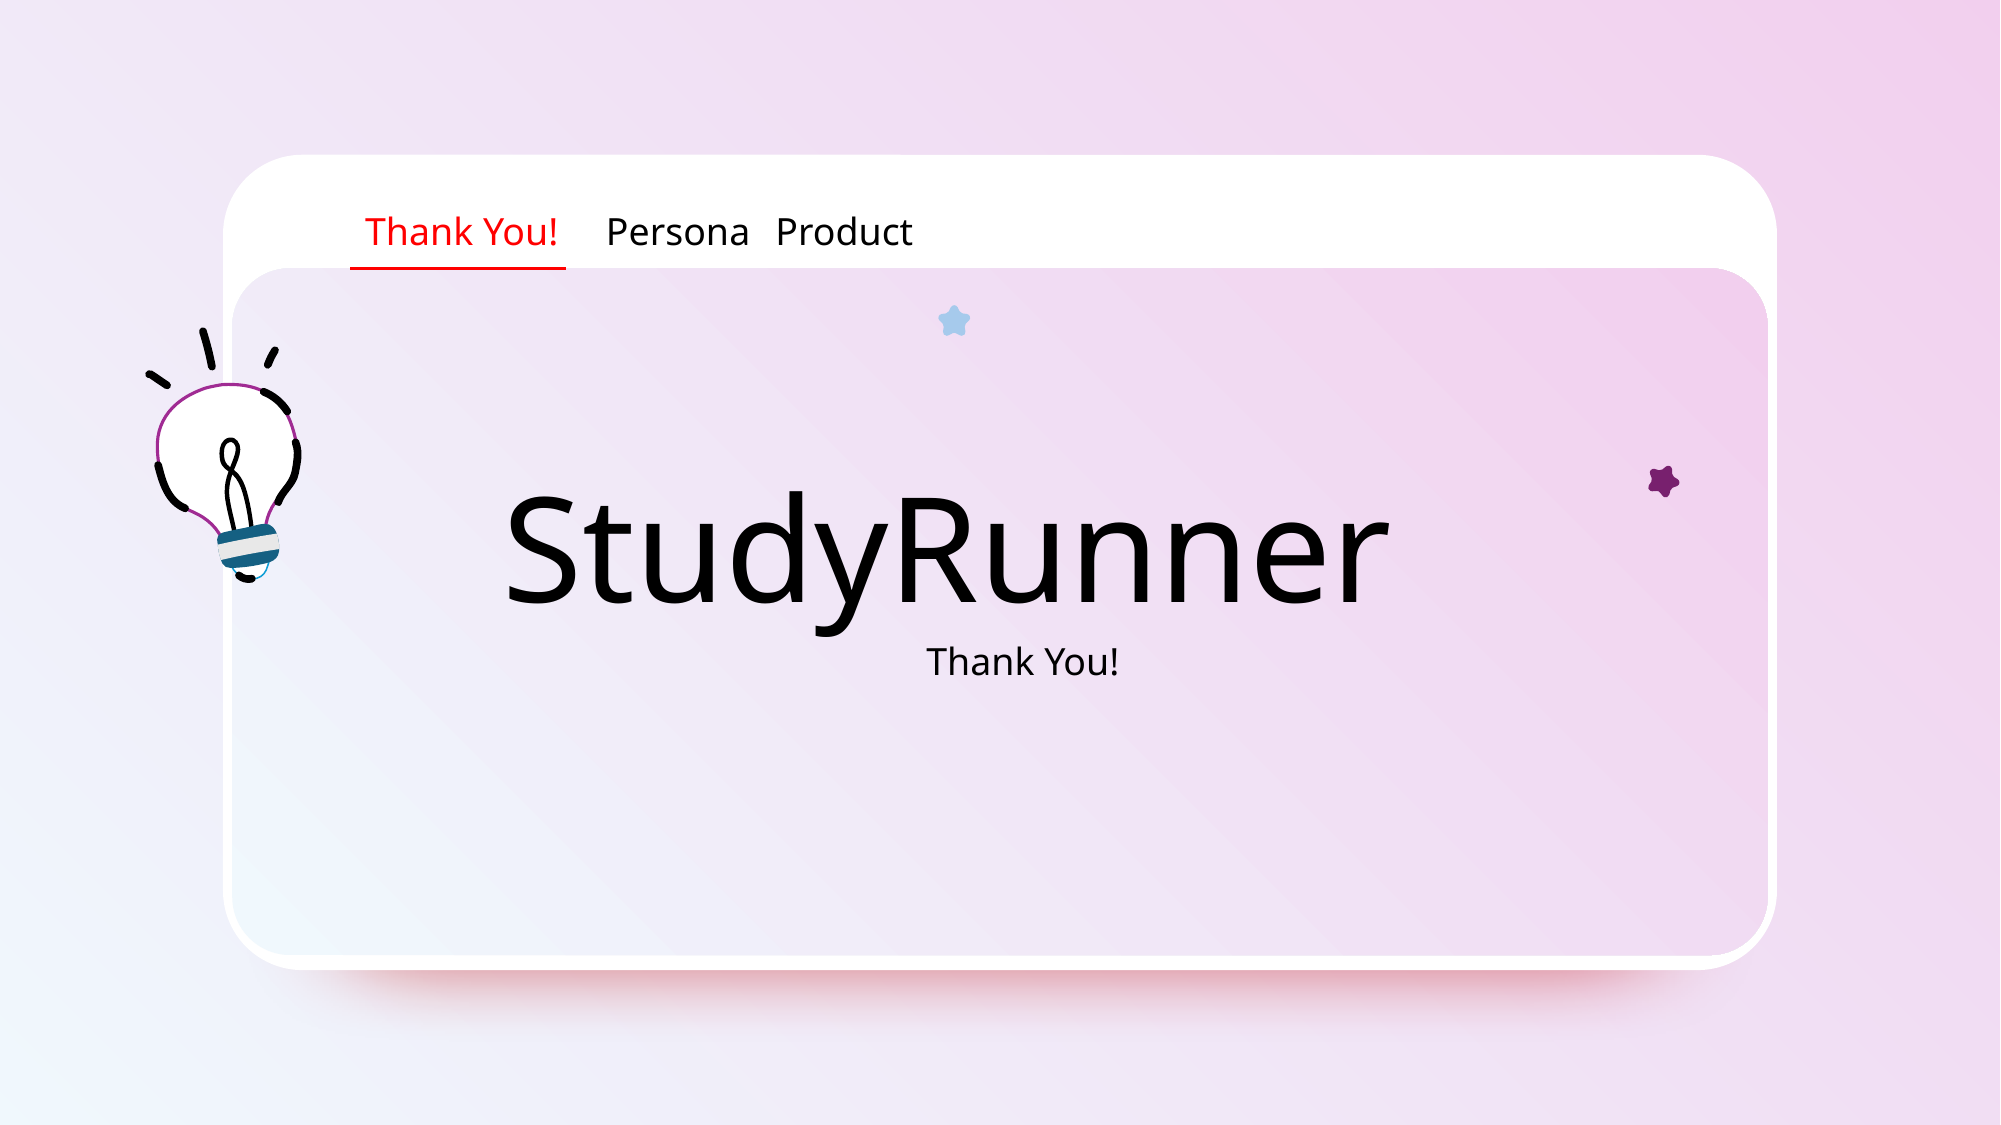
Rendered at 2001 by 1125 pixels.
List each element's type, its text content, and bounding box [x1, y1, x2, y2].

text_box [221, 153, 1779, 972]
text_box Thank You! [350, 200, 582, 261]
text_box [938, 305, 971, 336]
text_box [230, 266, 1770, 957]
text_box [1648, 465, 1680, 498]
text_box Product [760, 200, 955, 261]
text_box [153, 324, 303, 586]
text_box StudyRunner [487, 449, 1617, 639]
text_box [783, 227, 903, 241]
text_box [620, 230, 722, 241]
text_box Persona [591, 200, 760, 261]
text_box Thank You! [707, 630, 1339, 691]
